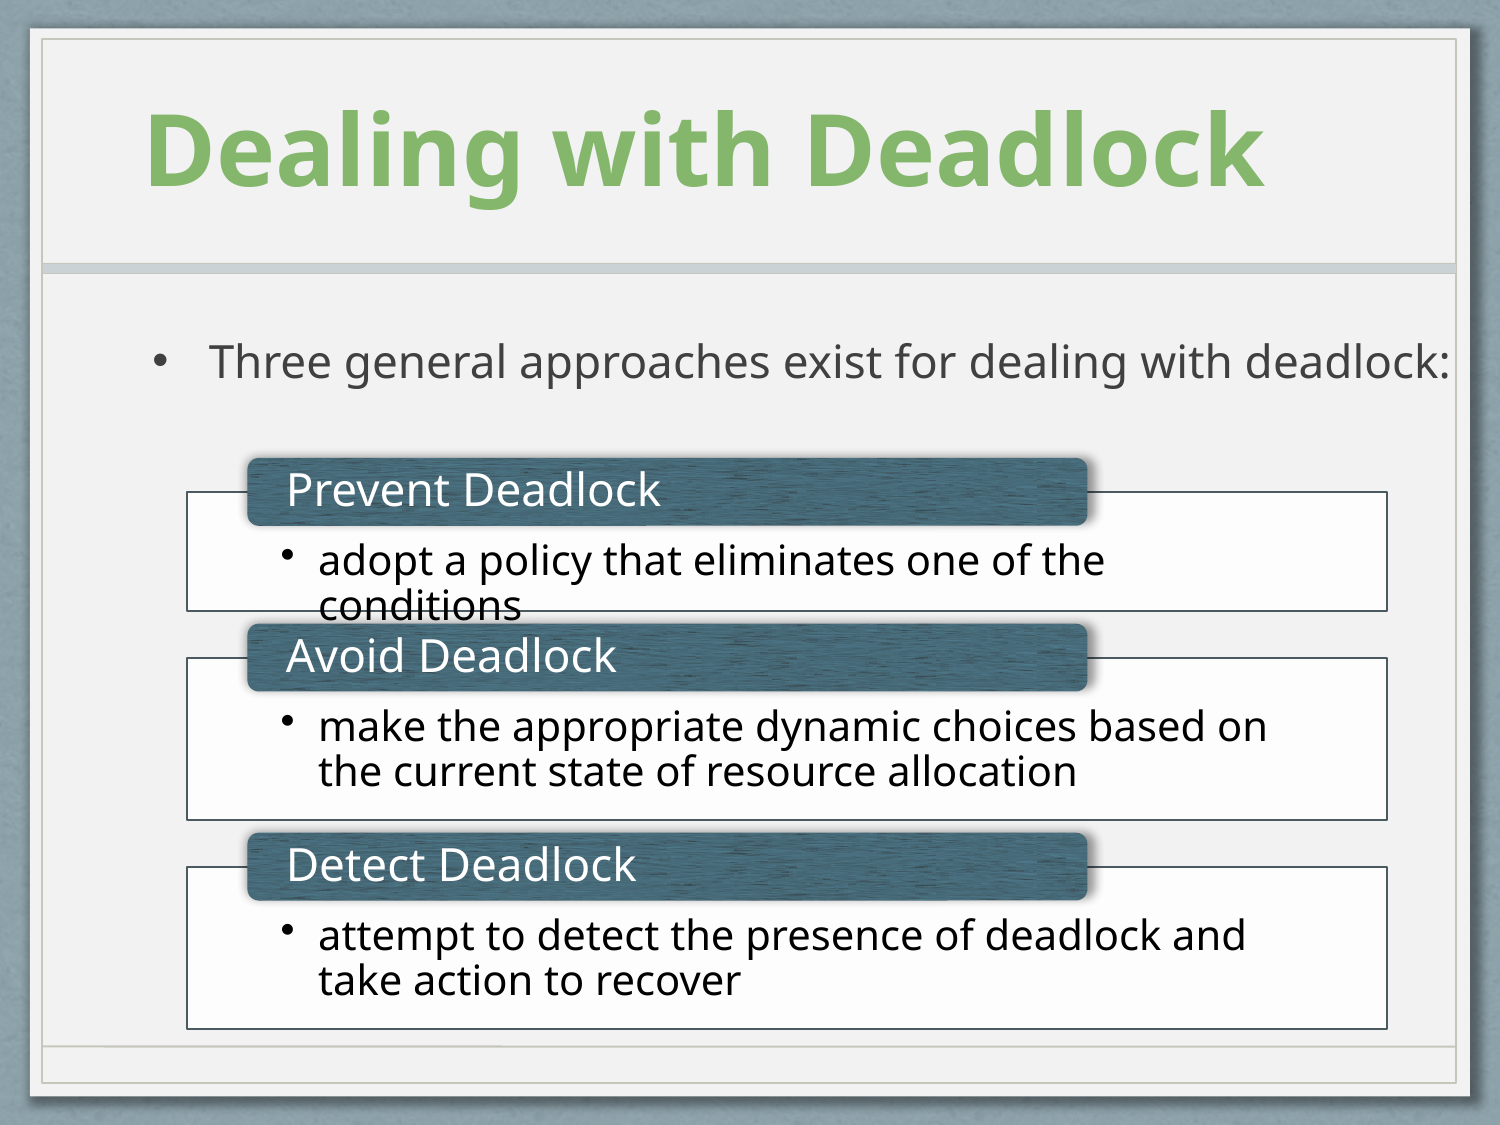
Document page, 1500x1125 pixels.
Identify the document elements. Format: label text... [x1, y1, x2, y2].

title Dealing with Deadlock [62, 37, 1347, 255]
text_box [186, 449, 1388, 1038]
list Three general approaches exist for dealing with deadlock: [137, 324, 1500, 663]
